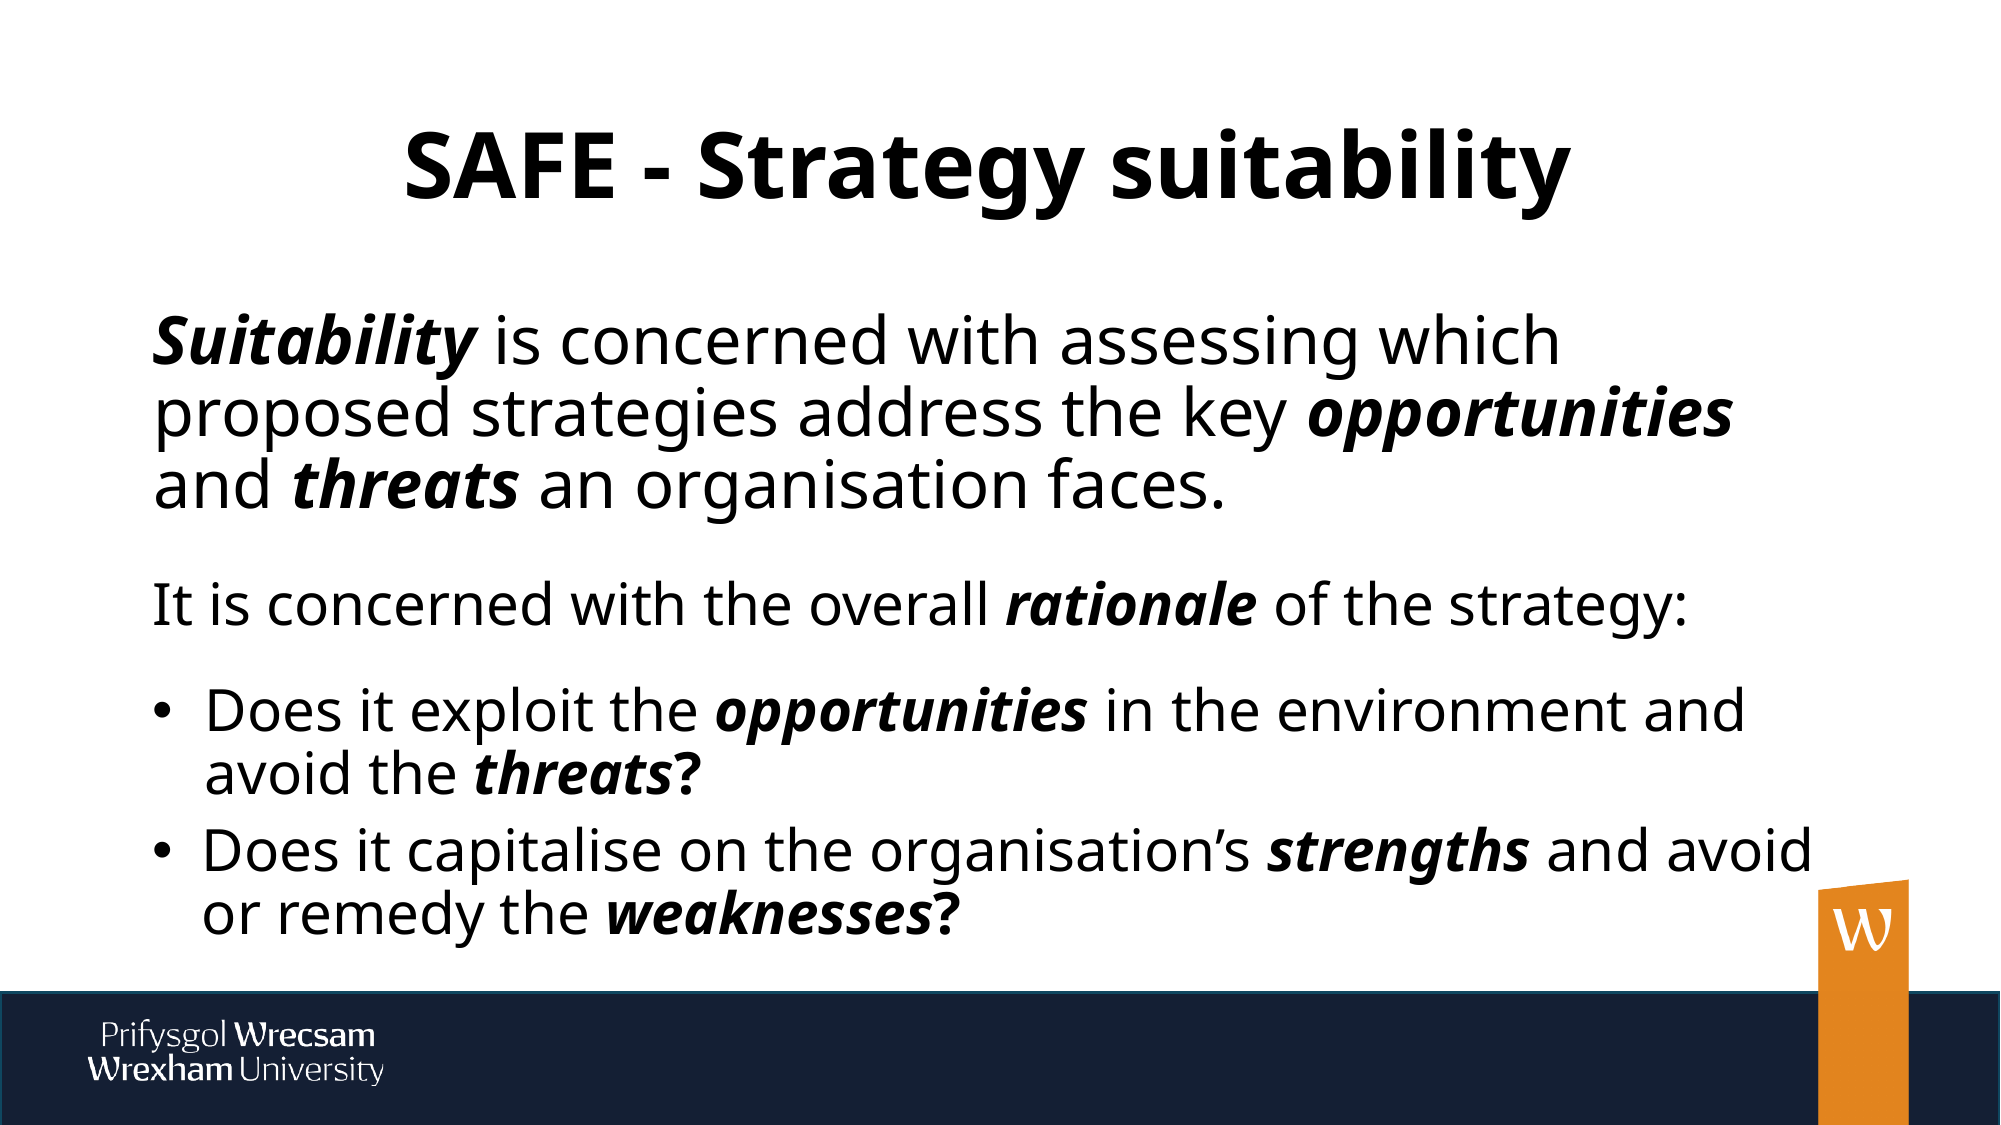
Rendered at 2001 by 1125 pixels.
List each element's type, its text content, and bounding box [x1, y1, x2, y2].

text_box [1909, 991, 2000, 1125]
picture [87, 1019, 384, 1086]
list Suitability is concerned with assessing which proposed strategies address the key opportunities and threats an organisation faces. It is concerned with the overall rationale of the strategy: Does it exploit the opportunities in the environment and avoid the threats? Does it capitalise on the organisation’s strengths and avoid or remedy the weaknesses? [137, 299, 1863, 991]
text_box [0, 991, 1817, 1125]
title SAFE - Strategy suitability [137, 59, 1863, 278]
picture [1817, 879, 1909, 1125]
